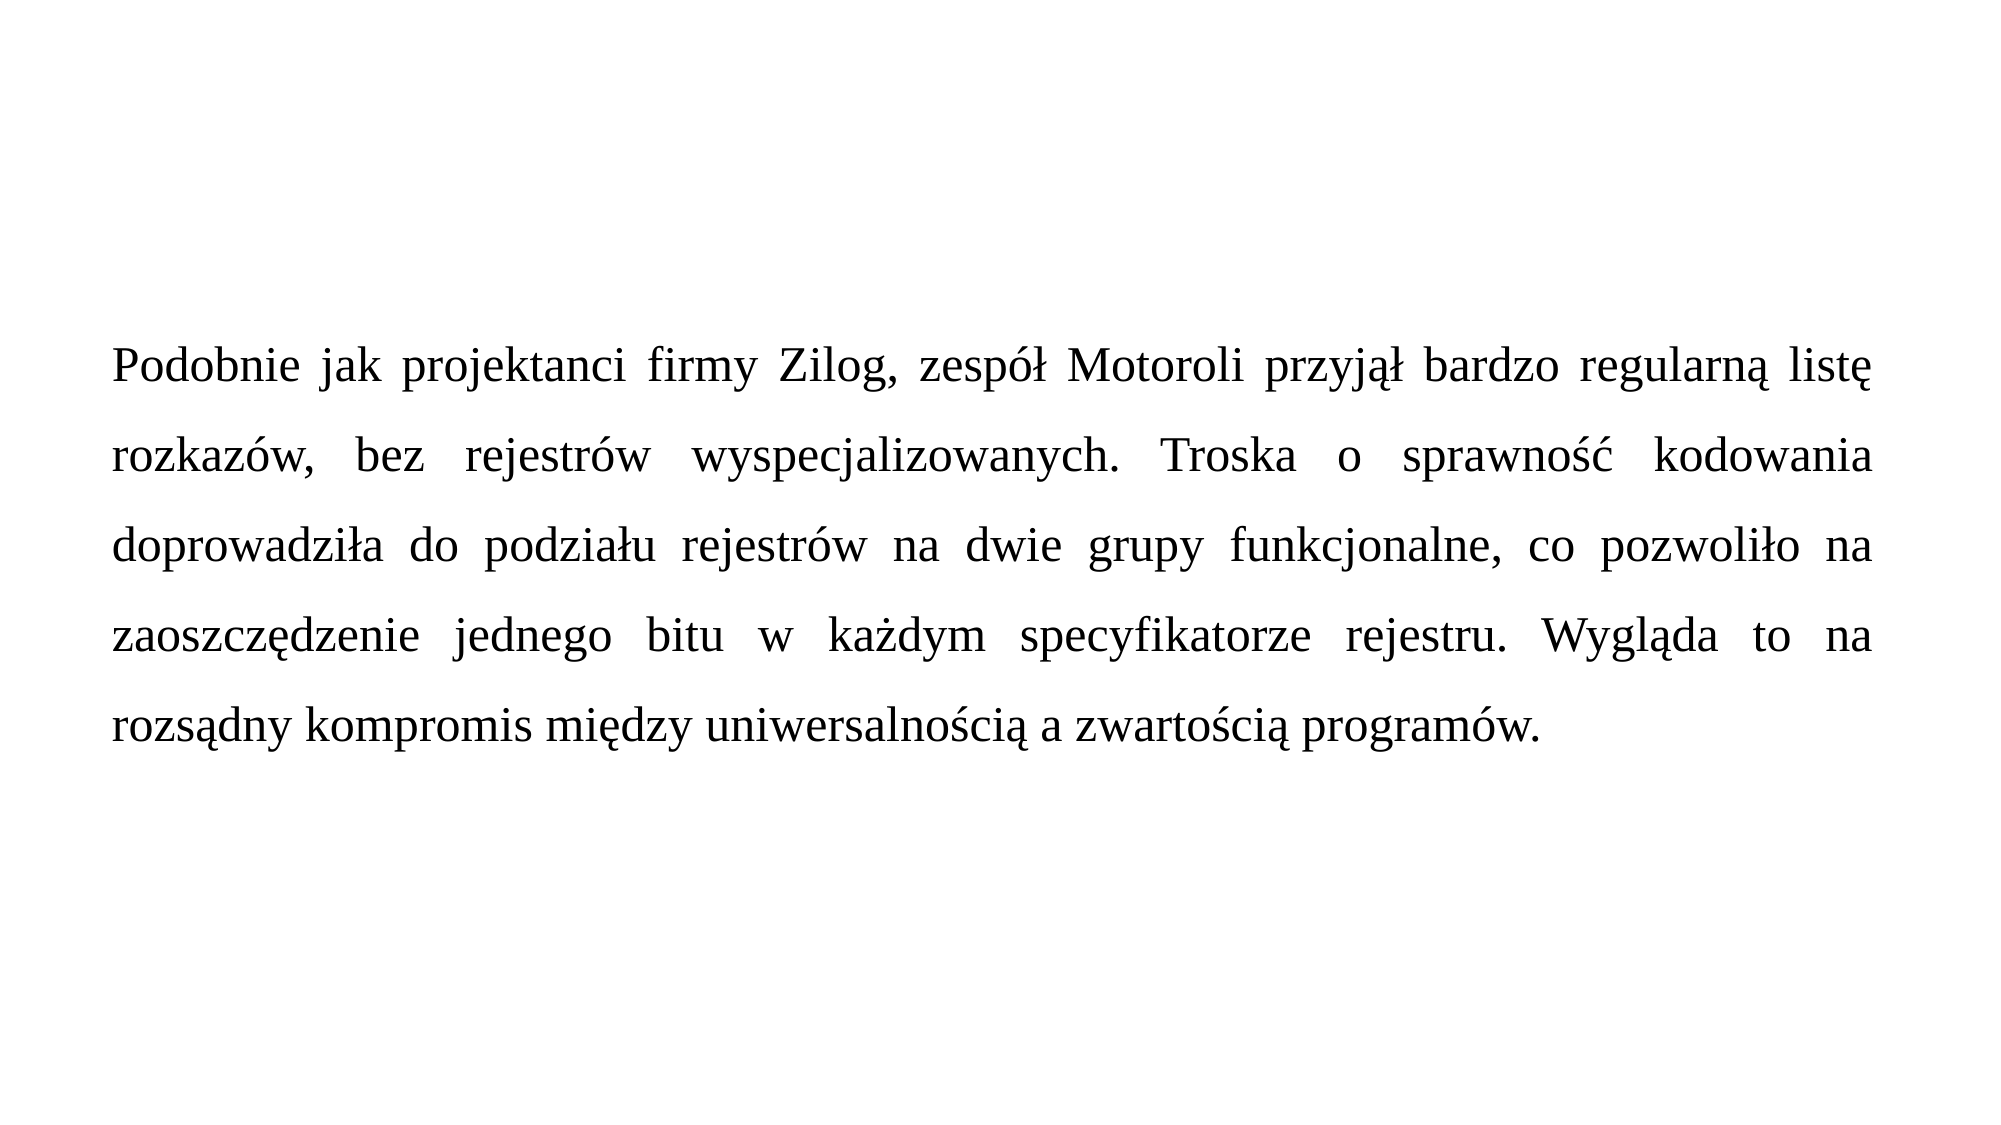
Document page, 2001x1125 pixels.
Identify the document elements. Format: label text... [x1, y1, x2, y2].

text_box Podobnie jak projektanci firmy Zilog, zespół Motoroli przyjął bardzo regularną listę rozkazów, bez rejestrów wyspecjalizowanych. Troska o sprawność kodowania doprowadziła do podziału rejestrów na dwie grupy funkcjonalne, co pozwoliło na zaoszczędzenie jednego bitu w każdym specyfikatorze rejestru. Wygląda to na rozsądny kompromis między uniwersalnością a zwartością programów. [97, 293, 1889, 759]
